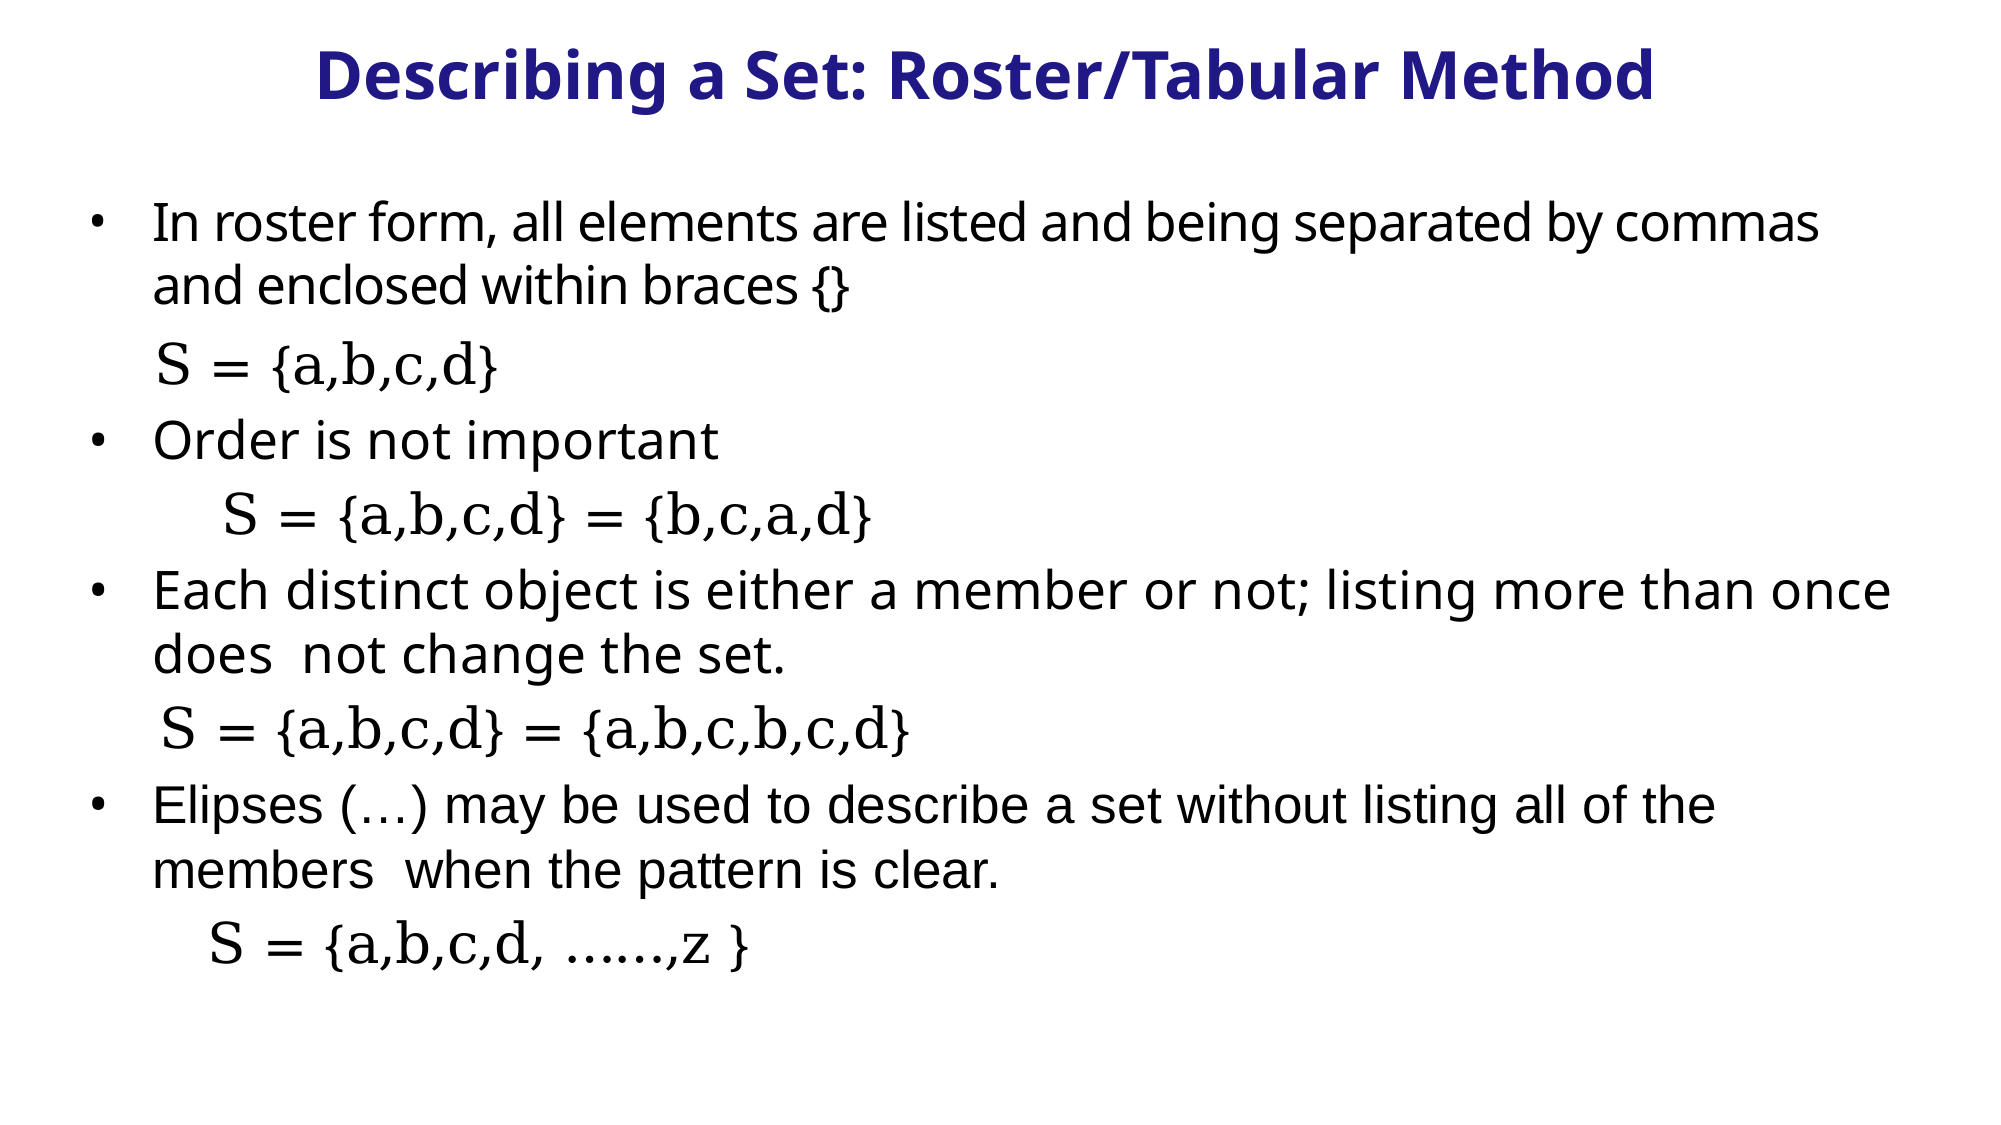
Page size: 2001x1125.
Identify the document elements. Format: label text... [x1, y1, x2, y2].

text_box In roster form, all elements are listed and being separated by commas and enclosed within braces {} S = {a,b,c,d} Order is not important S = {a,b,c,d} = {b,c,a,d} Each distinct object is either a member or not; listing more than once does not change the set. S = {a,b,c,d} = {a,b,c,b,c,d} Elipses (…) may be used to describe a set without listing all of the members when the pattern is clear. S = {a,b,c,d, ……,z } [86, 175, 1916, 975]
title Describing a Set: Roster/Tabular Method [312, 31, 1726, 222]
